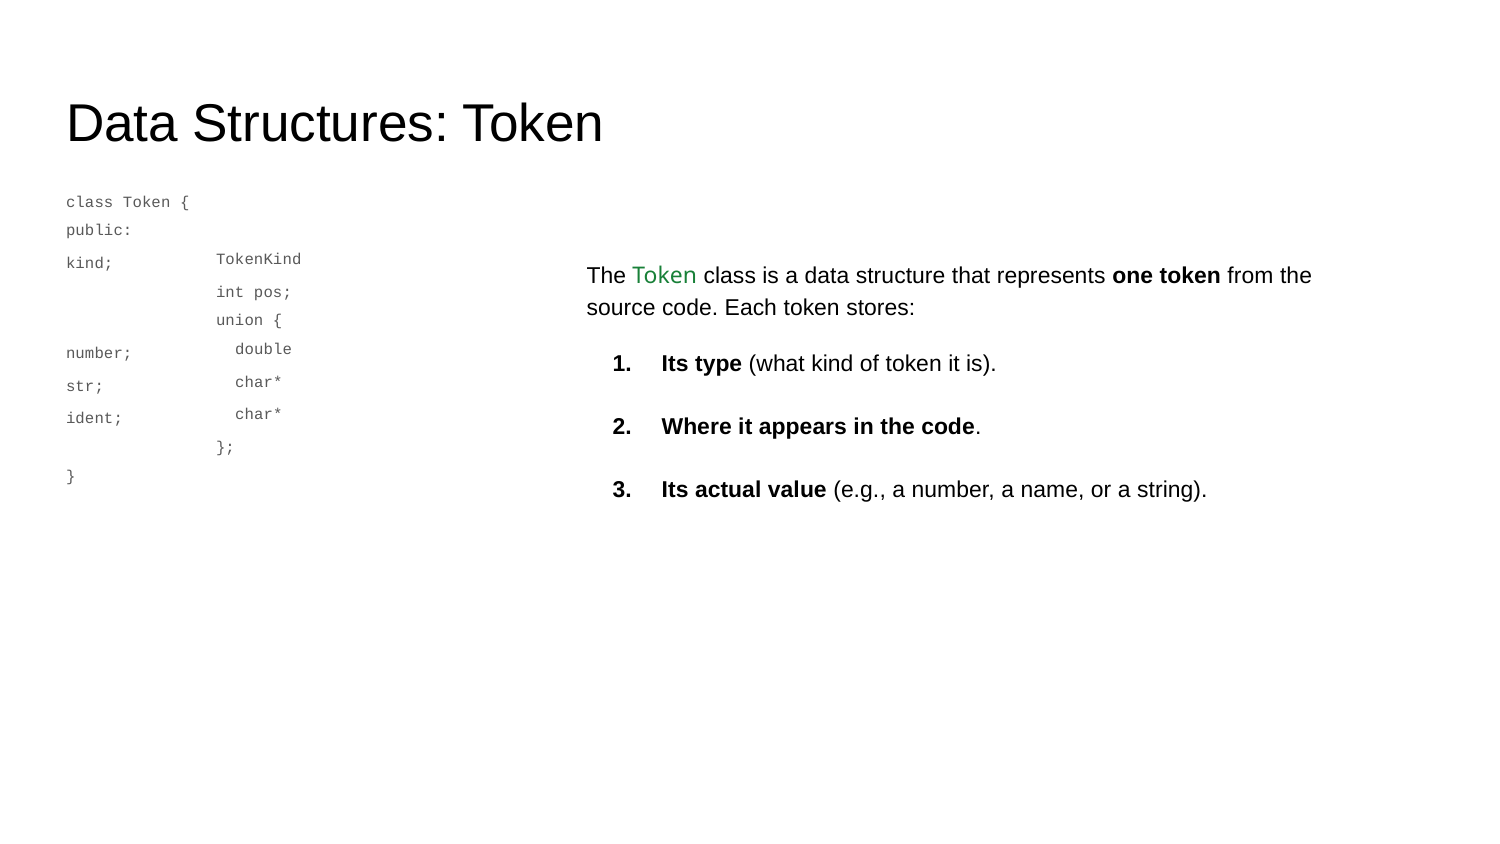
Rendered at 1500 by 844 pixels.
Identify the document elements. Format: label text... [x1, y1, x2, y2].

list class Token { public: TokenKind kind; int pos; union { double number; char* str; char* ident; }; } [51, 189, 320, 750]
title Data Structures: Token [51, 72, 1449, 167]
text_box The Token class is a data structure that represents one token from the source code. Each token stores: Its type (what kind of token it is). Where it appears in the code. Its actual value (e.g., a number, a name, or a string). [571, 241, 1336, 624]
